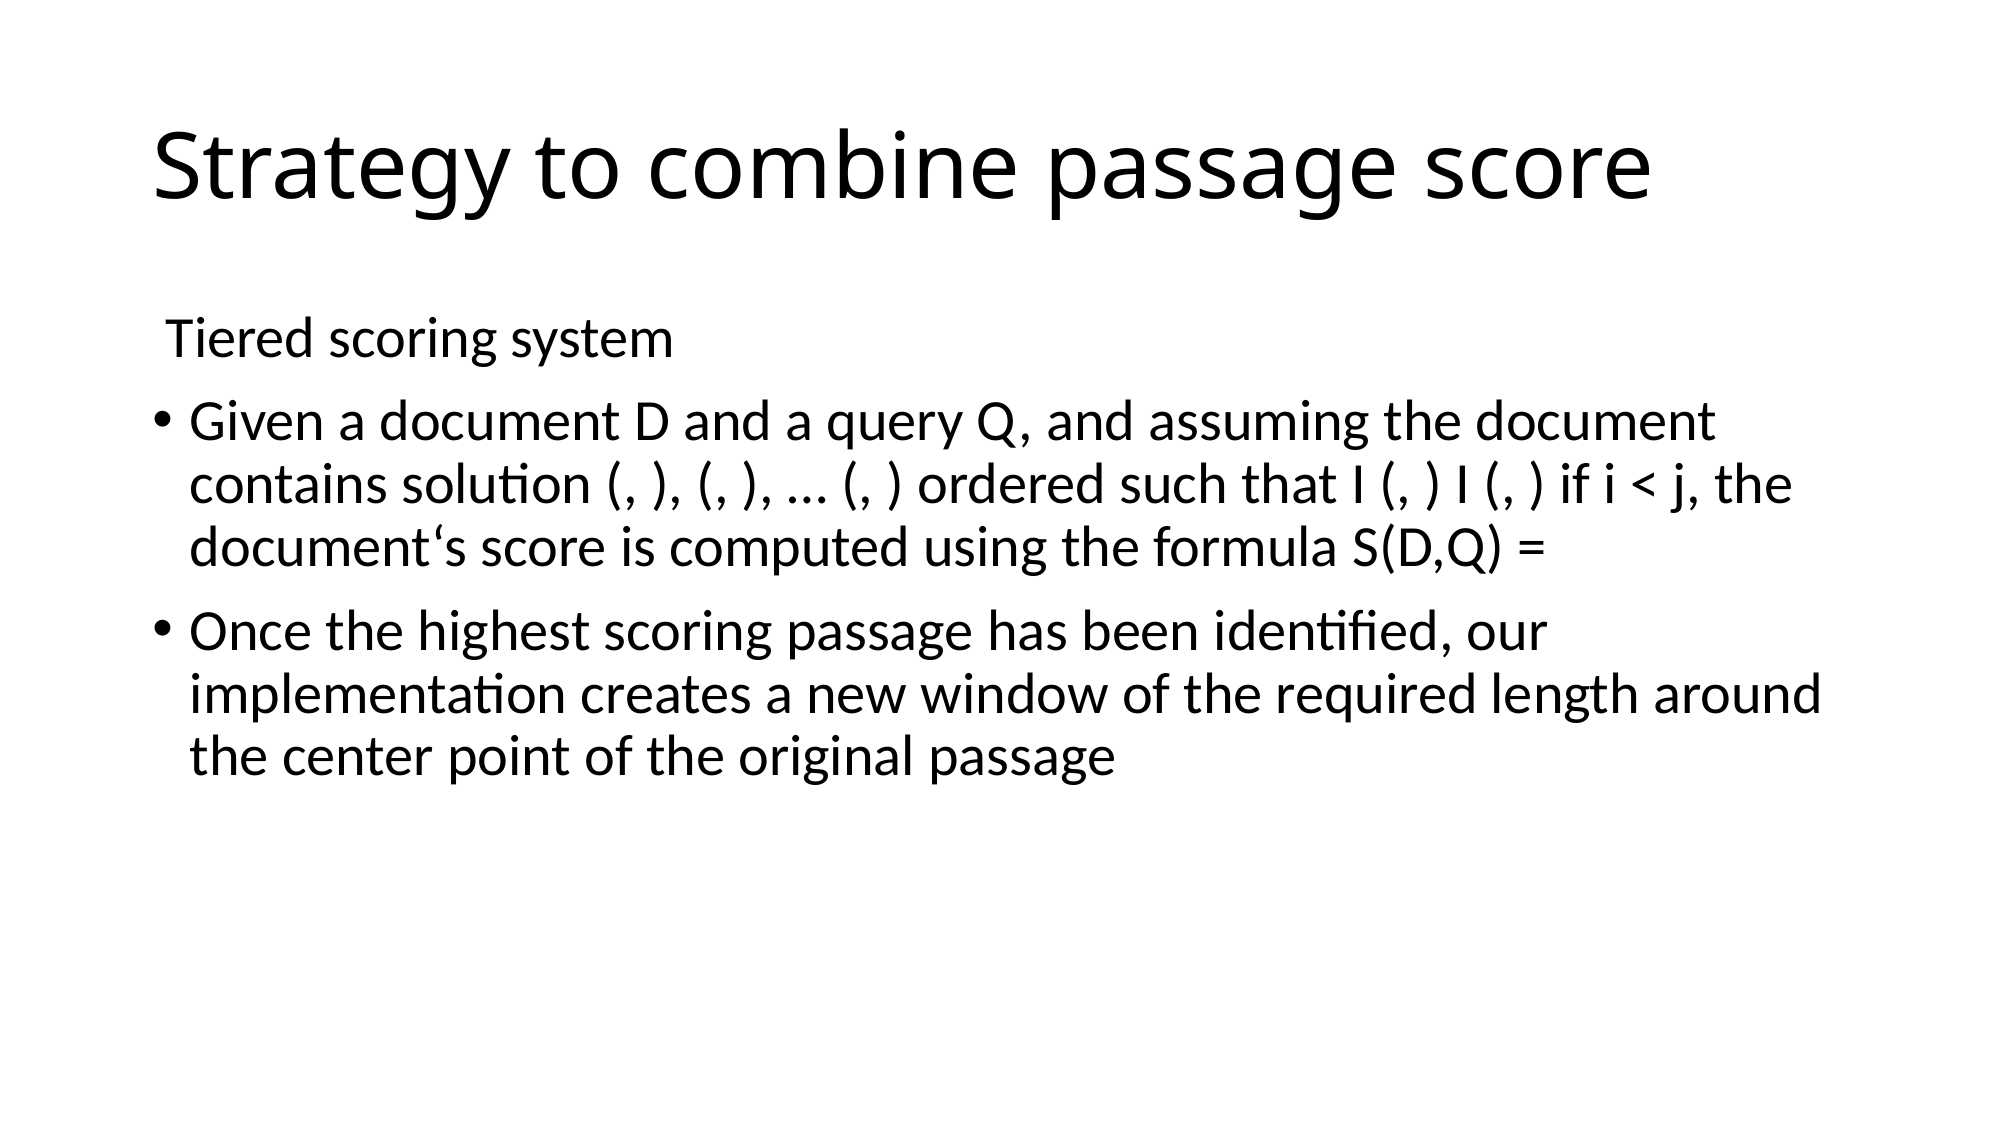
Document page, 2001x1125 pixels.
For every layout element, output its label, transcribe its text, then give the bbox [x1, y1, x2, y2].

title Strategy to combine passage score [137, 59, 1863, 278]
